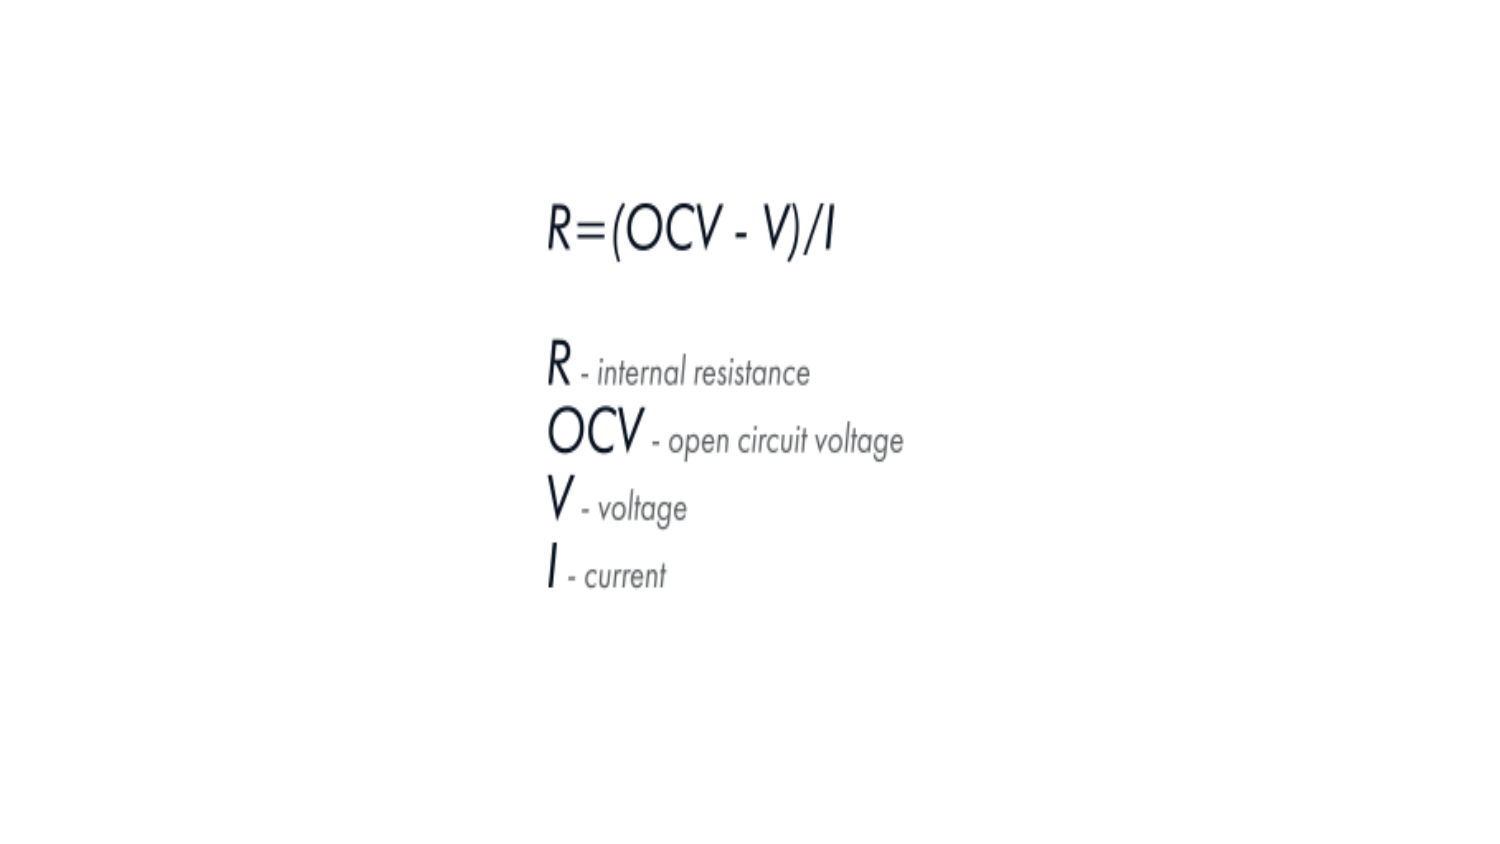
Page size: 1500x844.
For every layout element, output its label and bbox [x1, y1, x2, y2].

picture [151, 158, 1349, 633]
